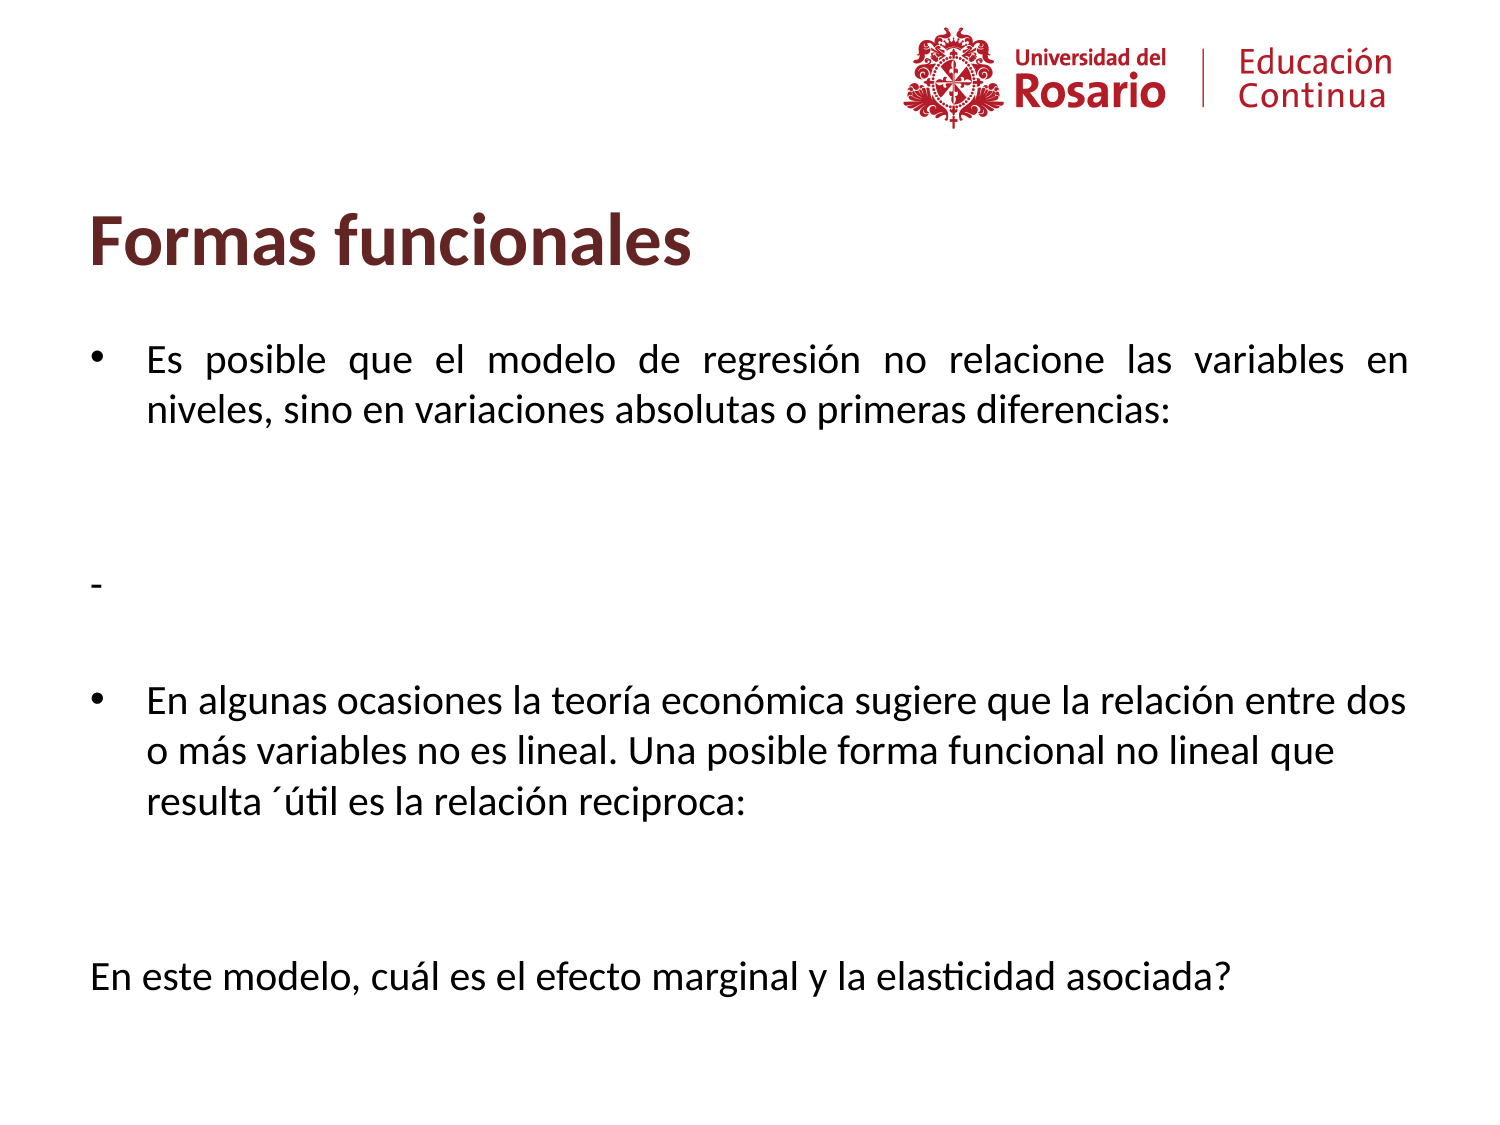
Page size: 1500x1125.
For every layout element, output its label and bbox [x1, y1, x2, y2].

list [0, 0, 1499, 1076]
